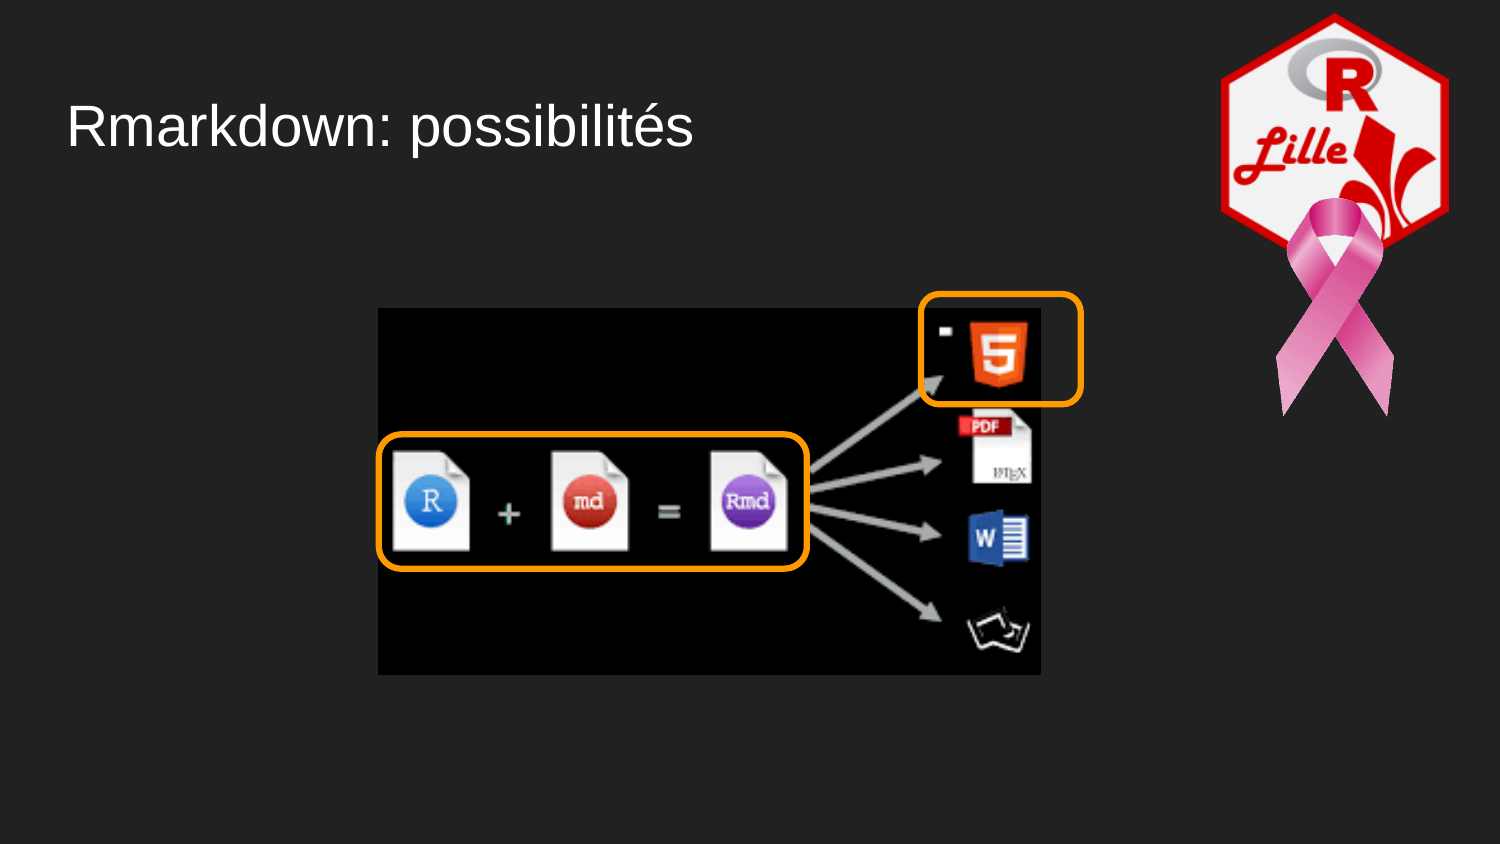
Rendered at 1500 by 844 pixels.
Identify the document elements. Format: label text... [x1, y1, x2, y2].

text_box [1221, 13, 1450, 423]
picture [378, 308, 1041, 675]
title Rmarkdown: possibilités [51, 72, 1216, 167]
text_box [921, 294, 1081, 405]
